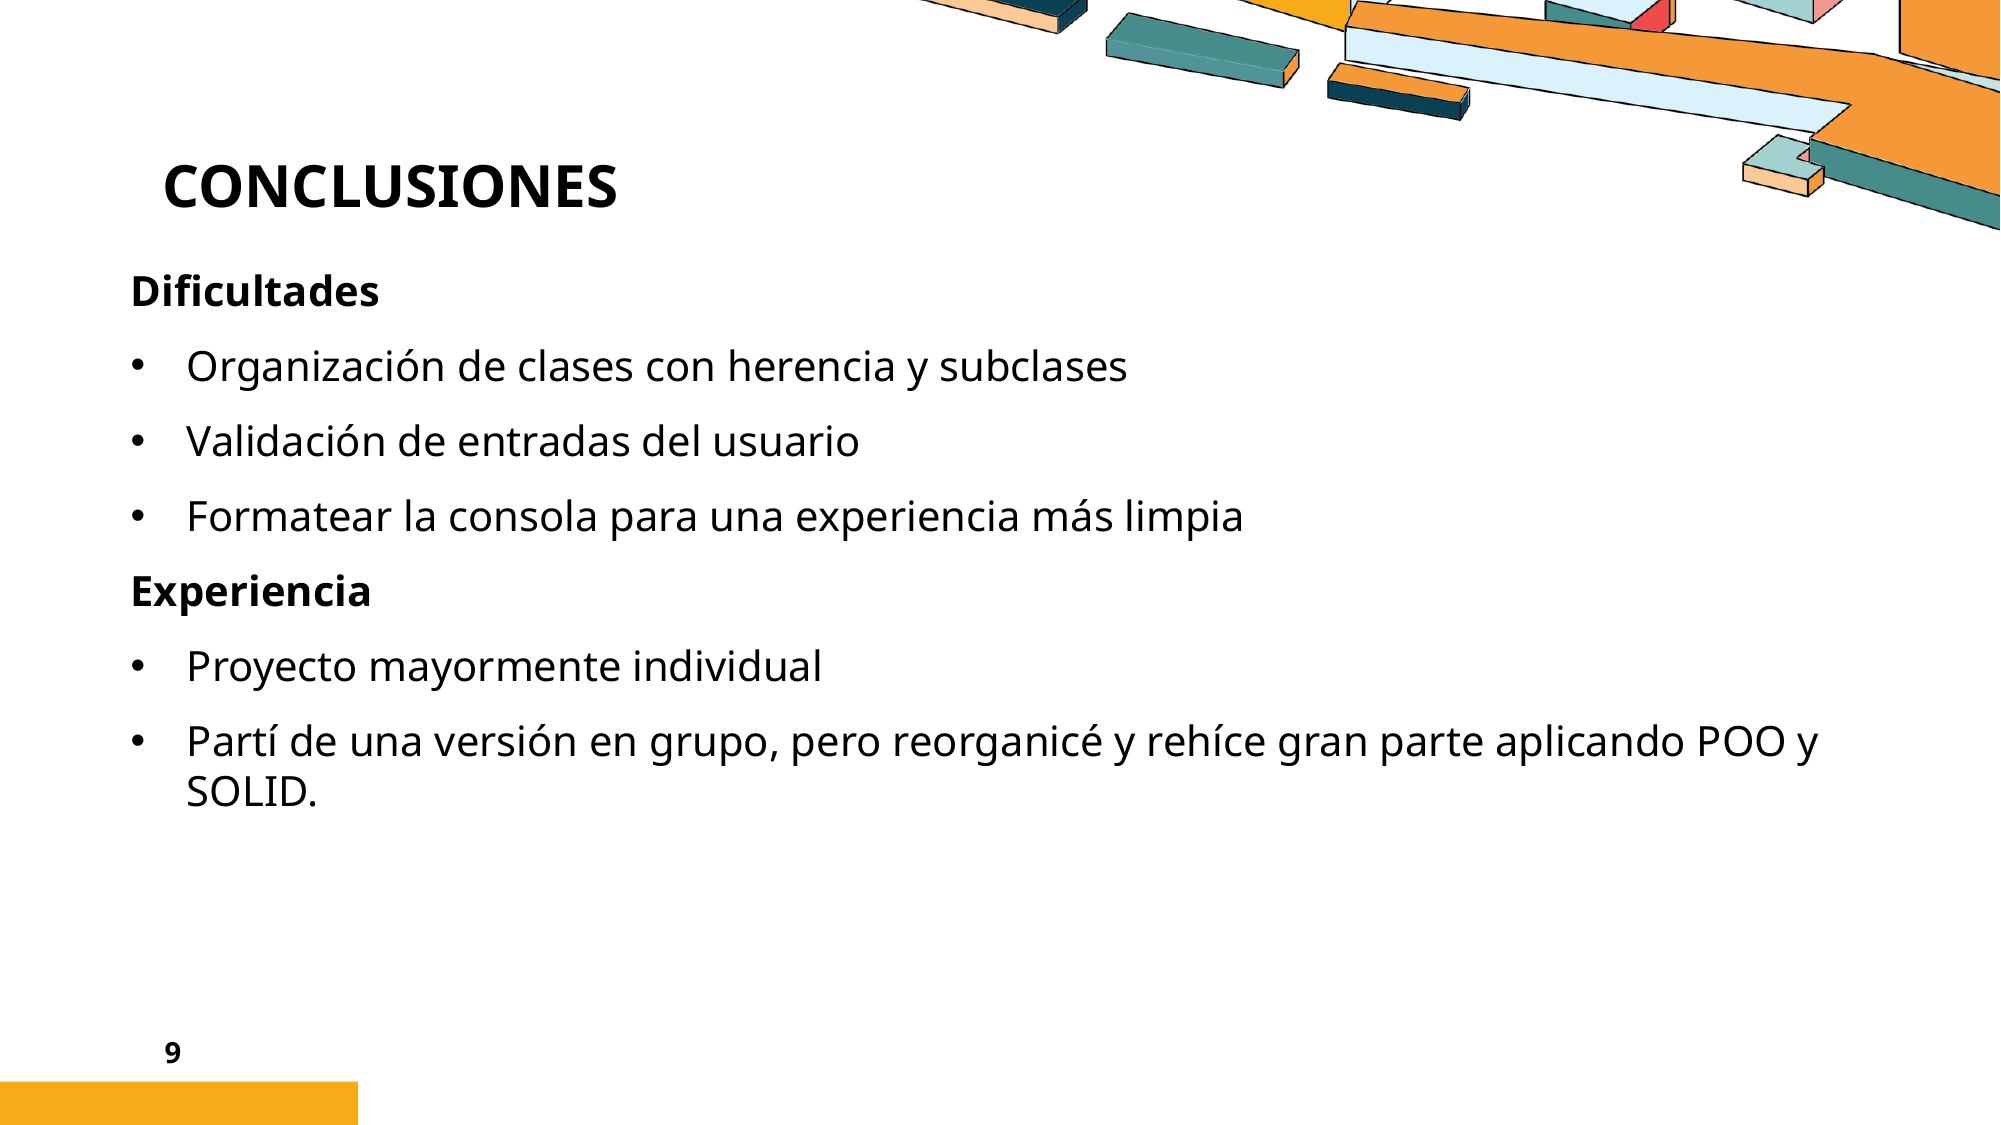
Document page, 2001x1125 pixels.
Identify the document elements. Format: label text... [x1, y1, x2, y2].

slide_number 9 [149, 1024, 345, 1085]
list Dificultades Organización de clases con herencia y subclases Validación de entradas del usuario Formatear la consola para una experiencia más limpia Experiencia Proyecto mayormente individual Partí de una versión en grupo, pero reorganicé y rehíce gran parte aplicando POO y SOLID. [115, 257, 1884, 985]
title Conclusiones [147, 22, 1160, 228]
picture [816, 0, 2000, 236]
